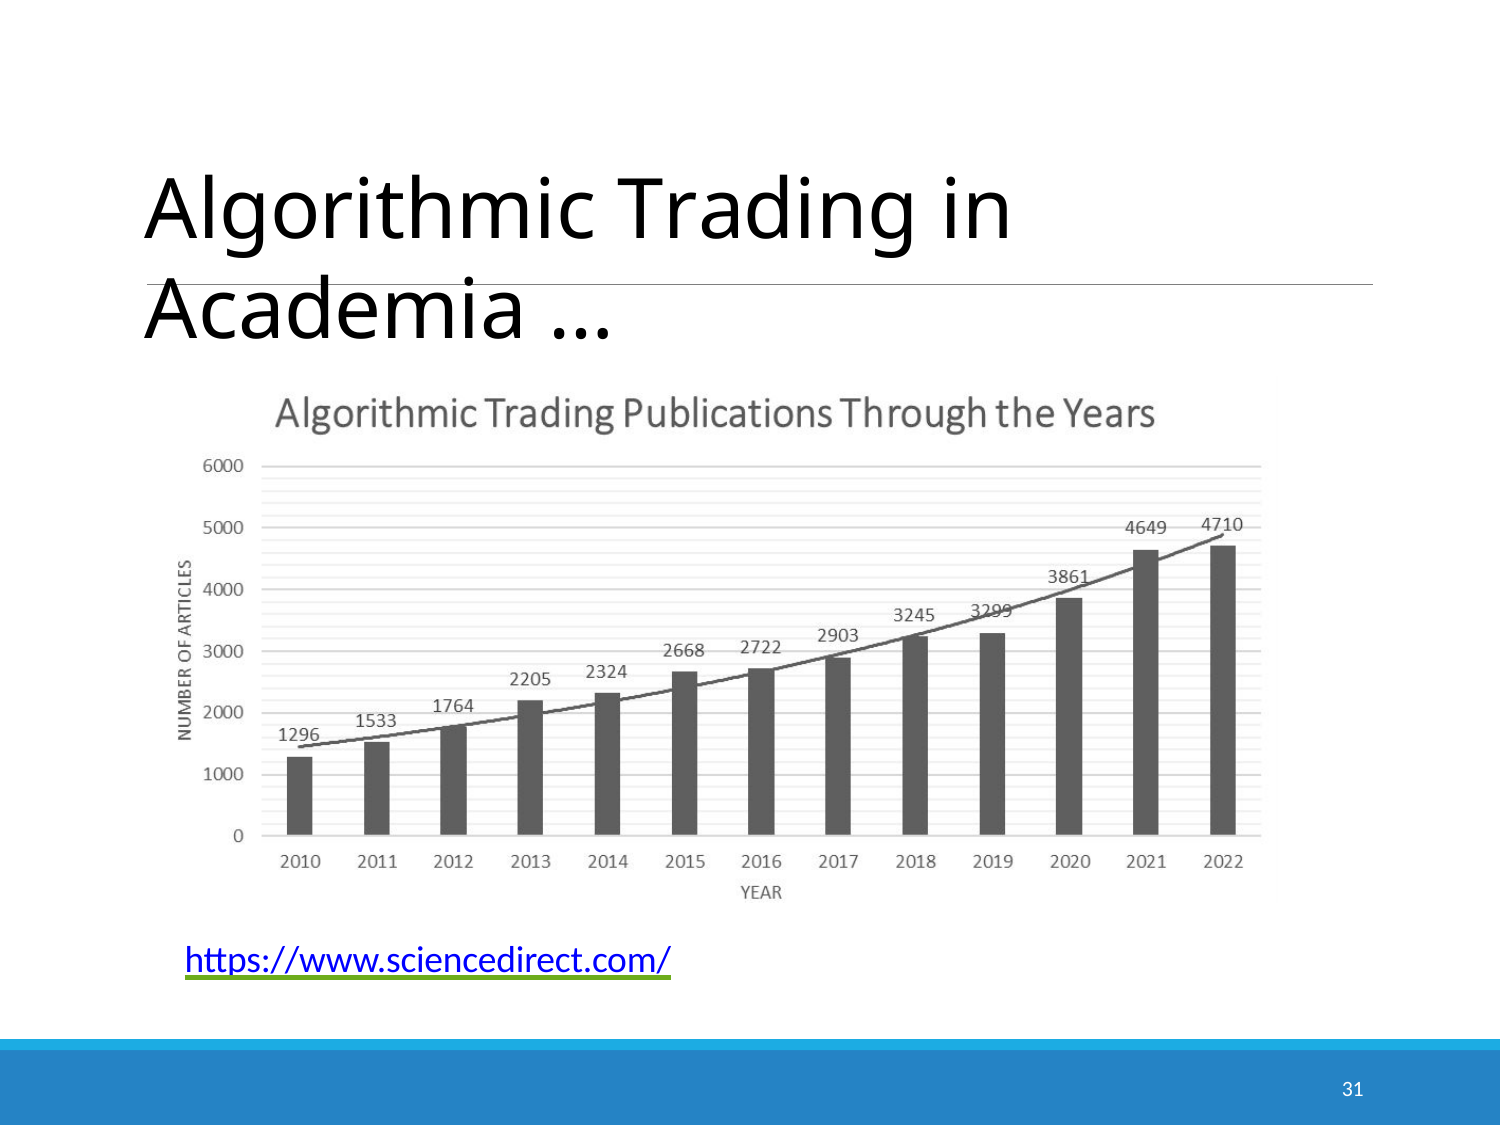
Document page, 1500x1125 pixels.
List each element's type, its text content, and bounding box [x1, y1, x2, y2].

slide_number 31 [1335, 1078, 1371, 1125]
picture [177, 376, 1278, 903]
title Algorithmic Trading in Academia … [142, 153, 1248, 356]
text_box https://www.sciencedirect.com/ [182, 933, 681, 981]
